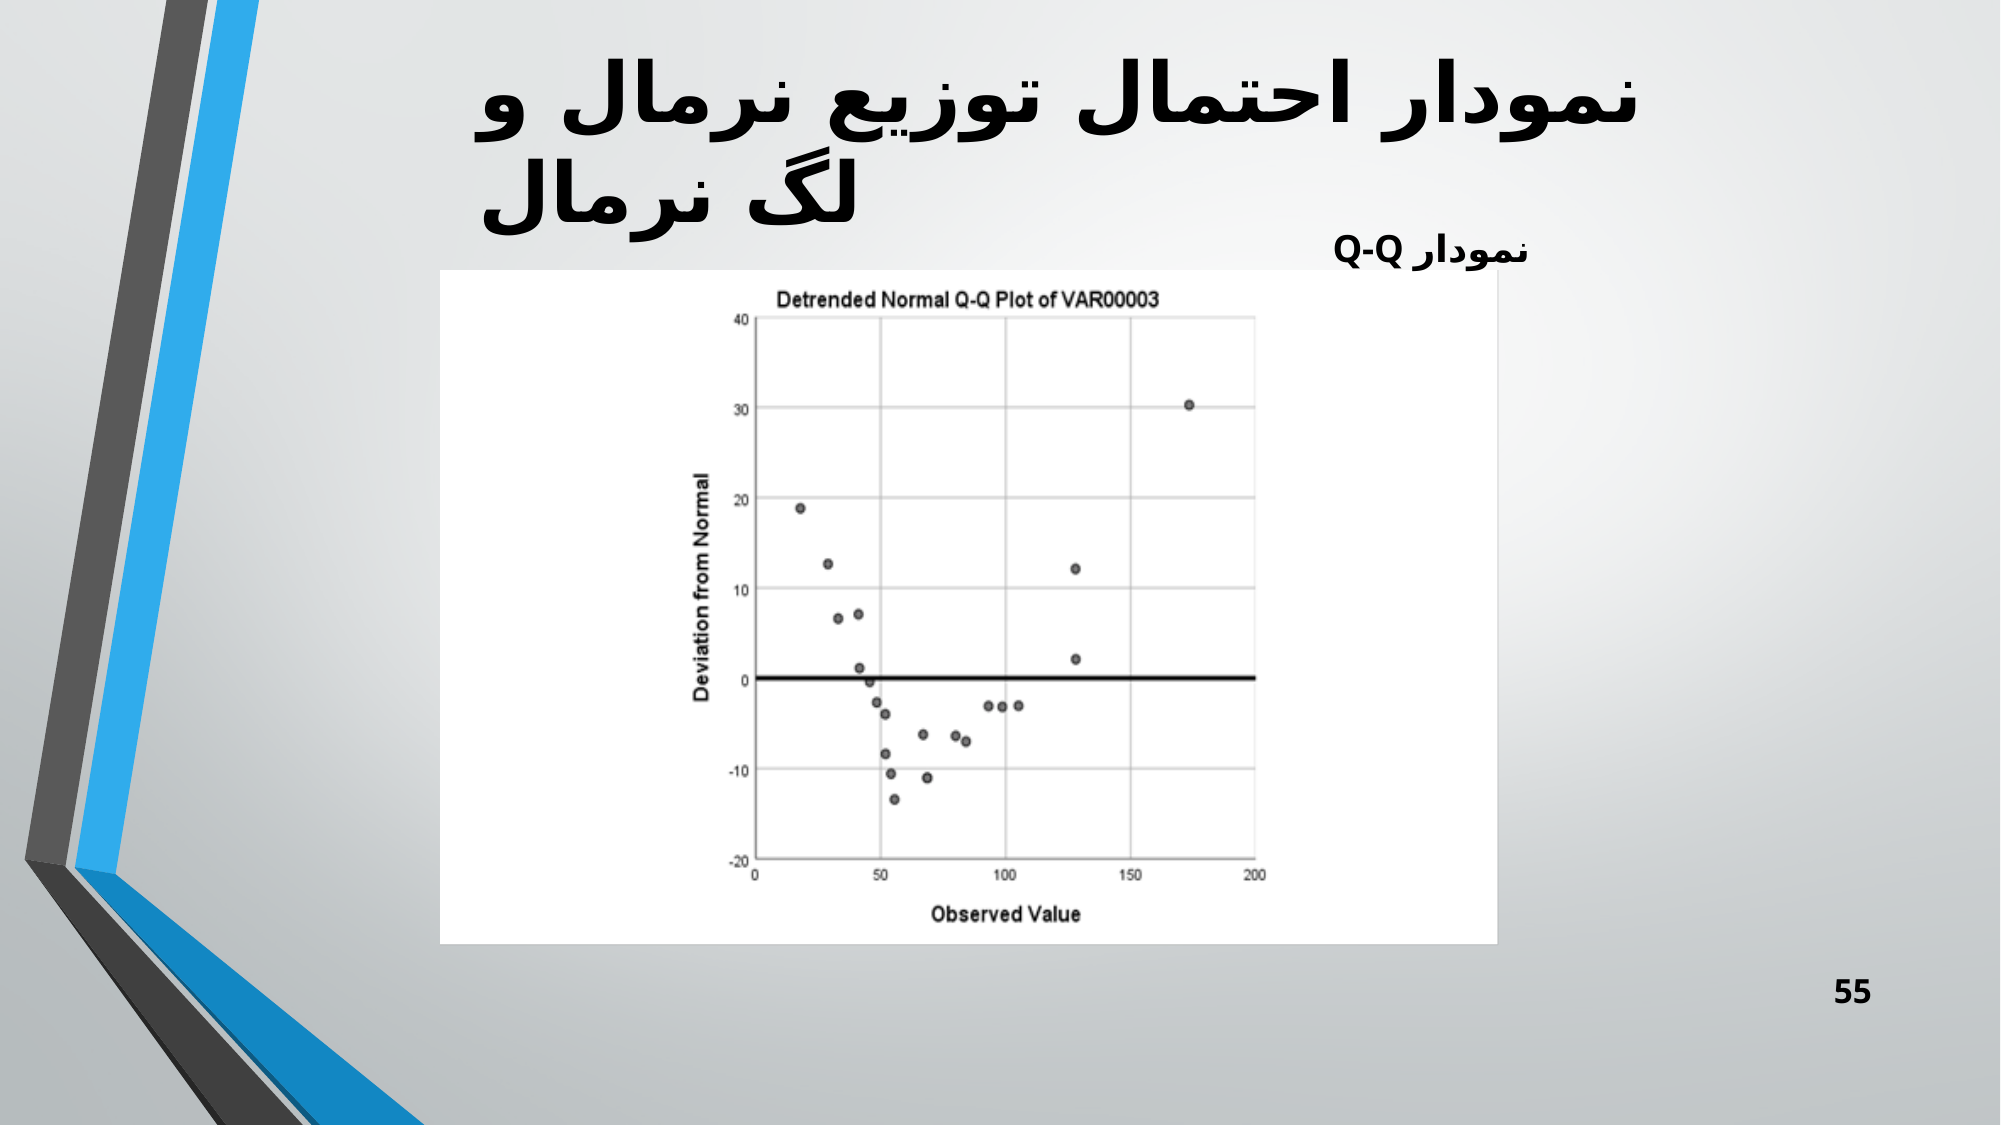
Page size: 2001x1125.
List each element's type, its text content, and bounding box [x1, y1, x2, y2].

text_box نمودار احتمال توزیع نرمال و لگ نرمال [463, 31, 1716, 247]
slide_number 55 [1796, 962, 1887, 1023]
text_box Q-Q نمودار [1317, 247, 1571, 278]
picture [439, 269, 1500, 947]
